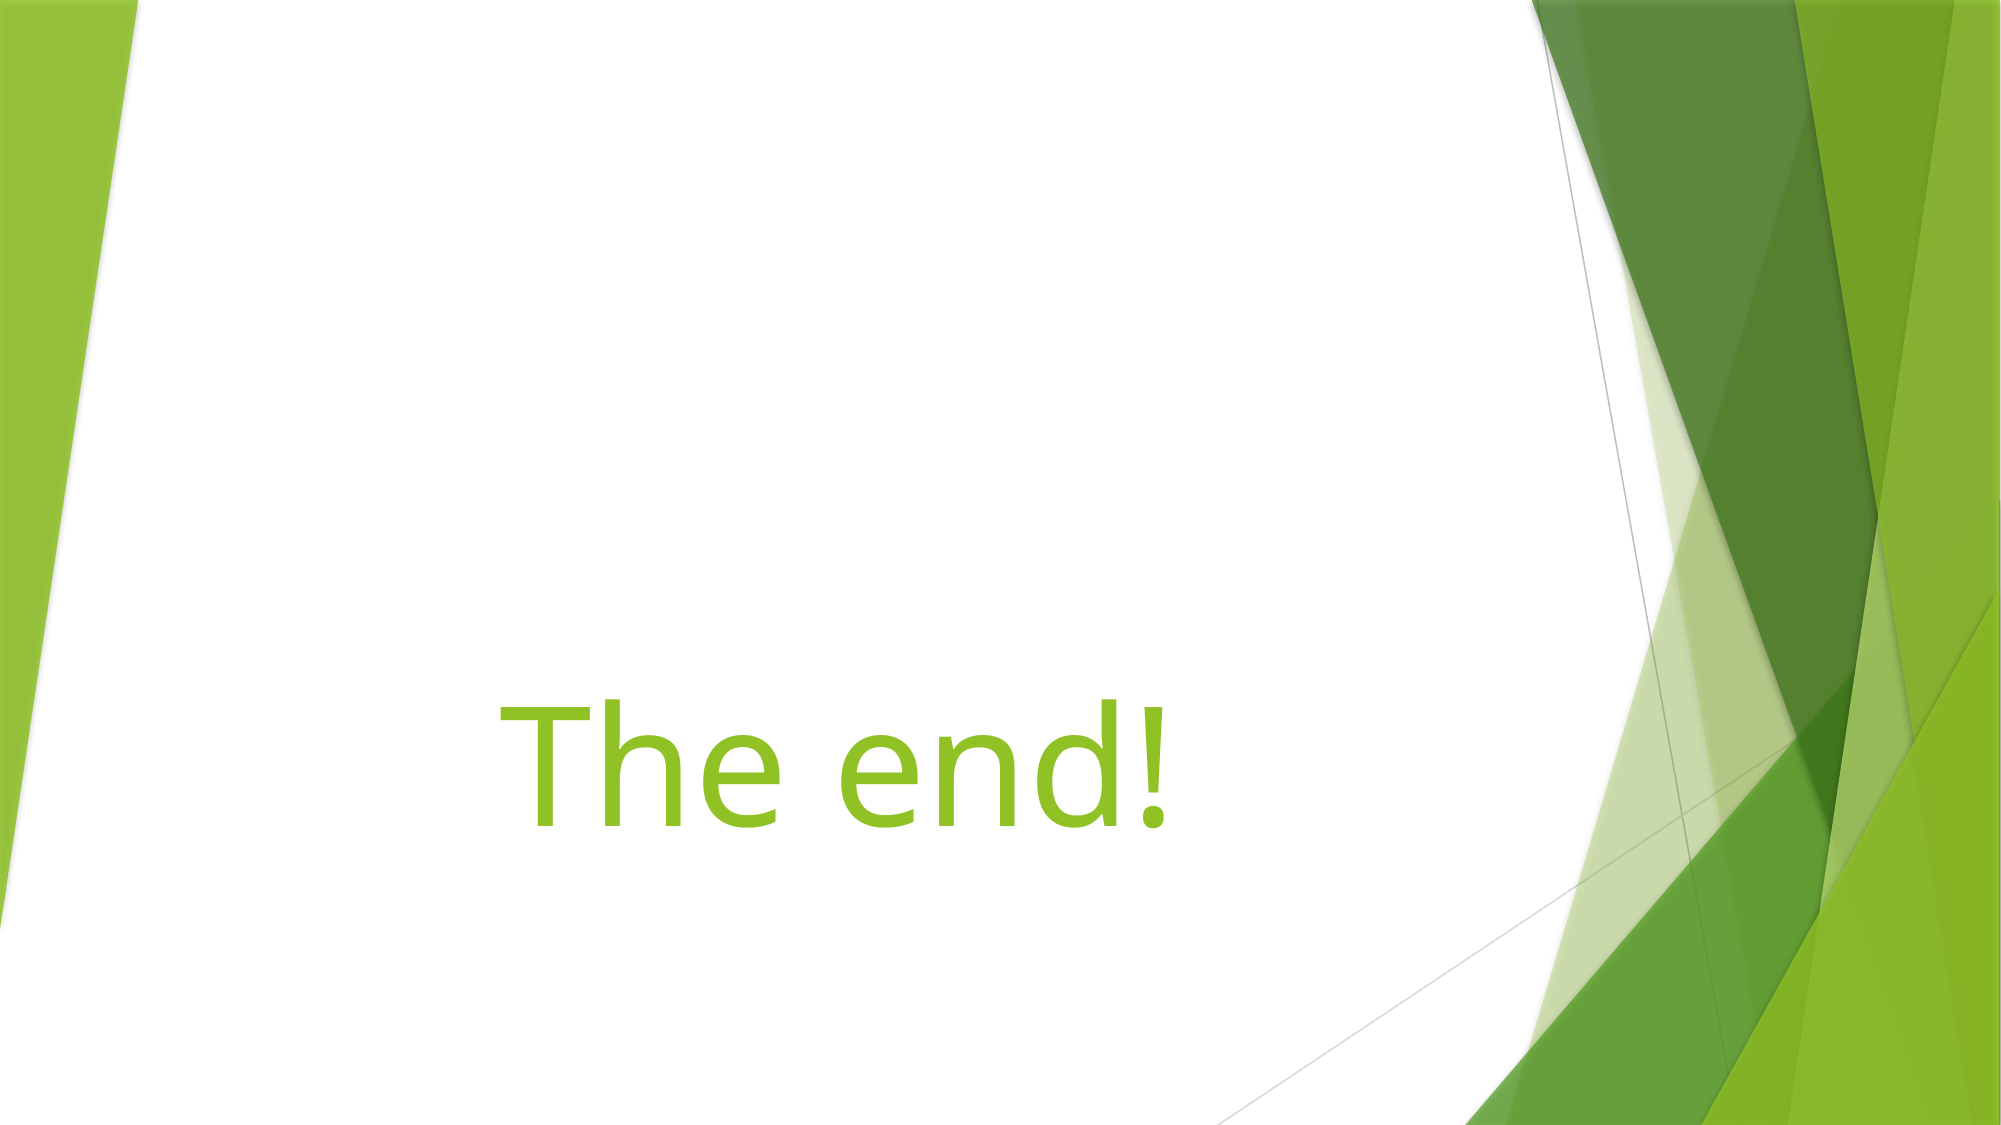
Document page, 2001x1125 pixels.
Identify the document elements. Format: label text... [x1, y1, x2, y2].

title The end! [200, 0, 1475, 867]
